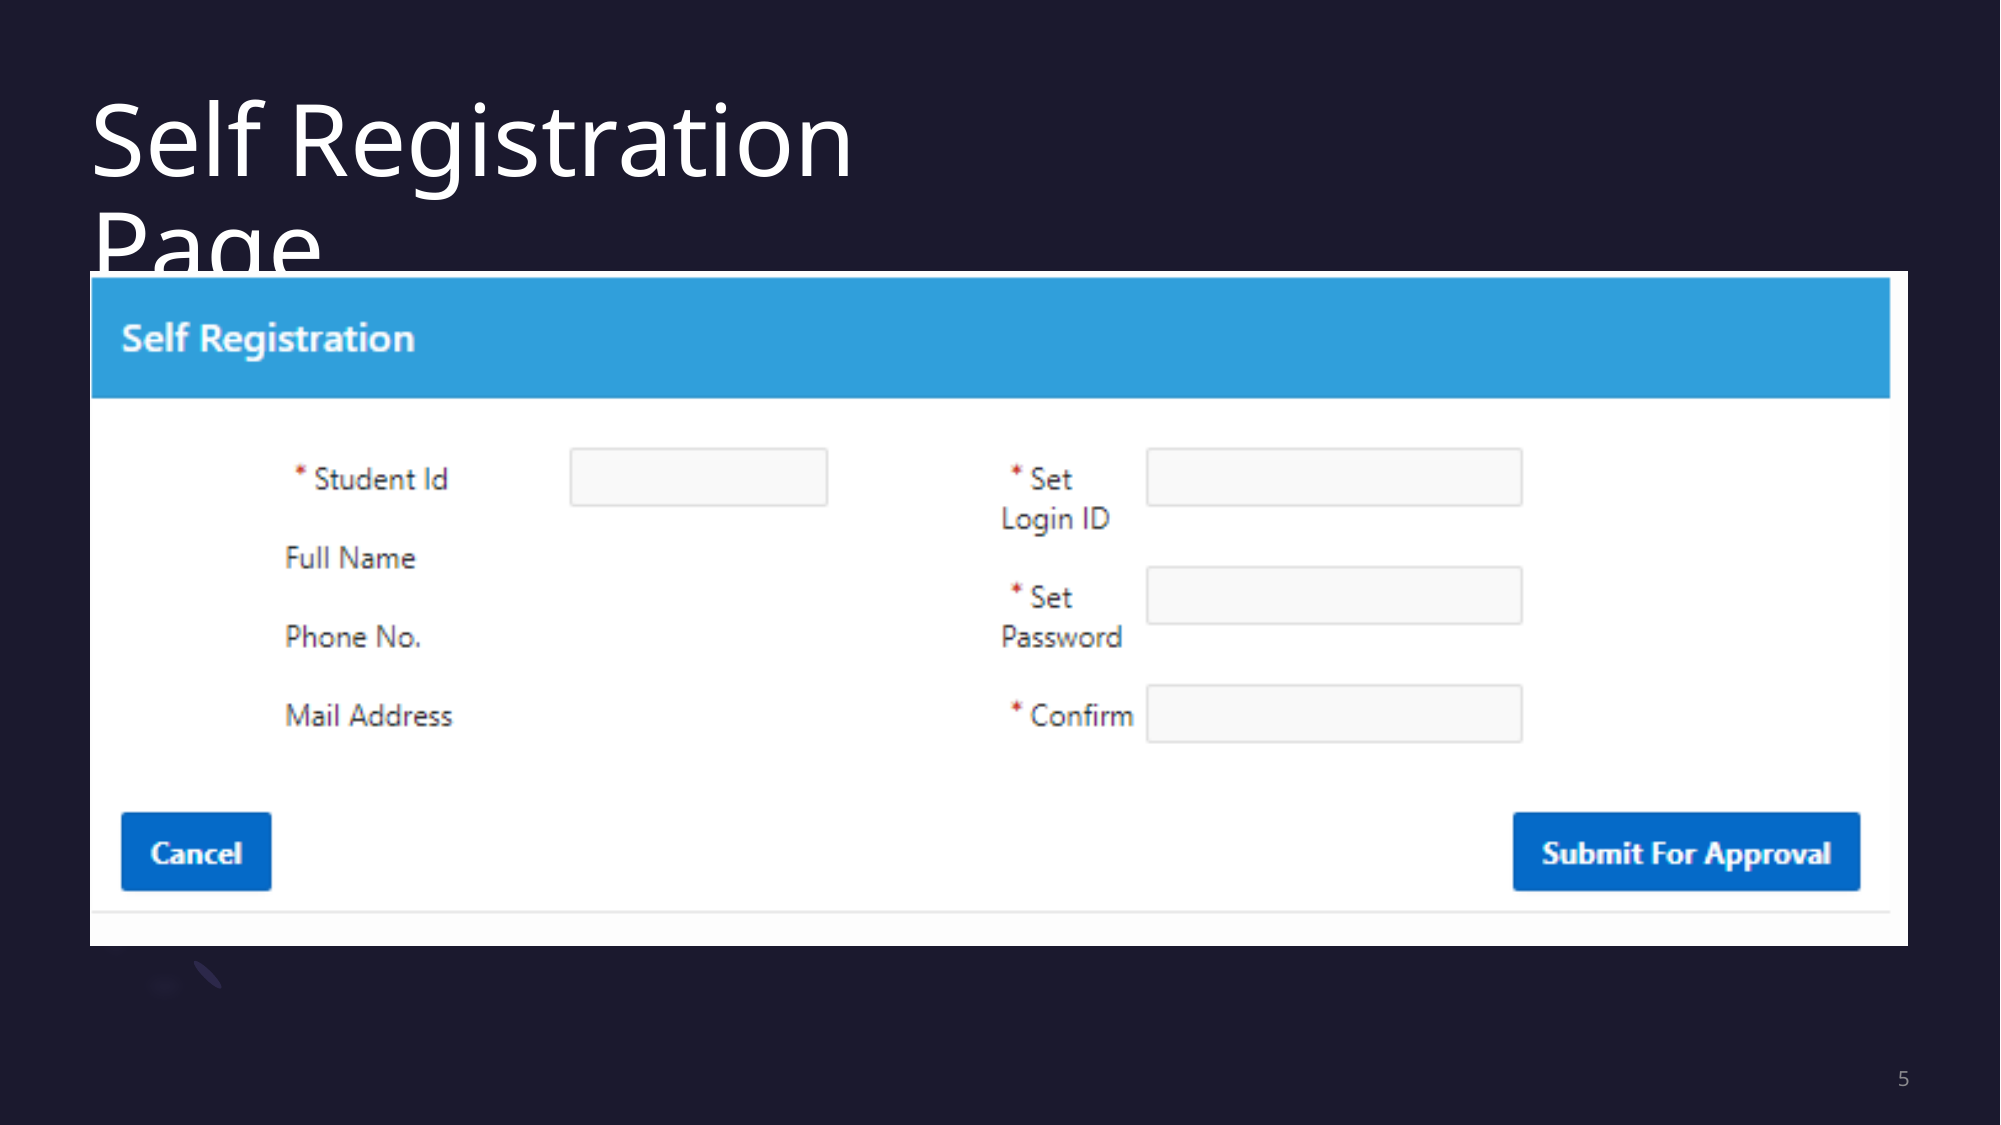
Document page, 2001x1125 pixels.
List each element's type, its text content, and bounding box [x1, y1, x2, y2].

slide_number 5 [1632, 1067, 1910, 1093]
picture [90, 271, 1908, 946]
title Self Registration Page [90, 90, 1043, 228]
